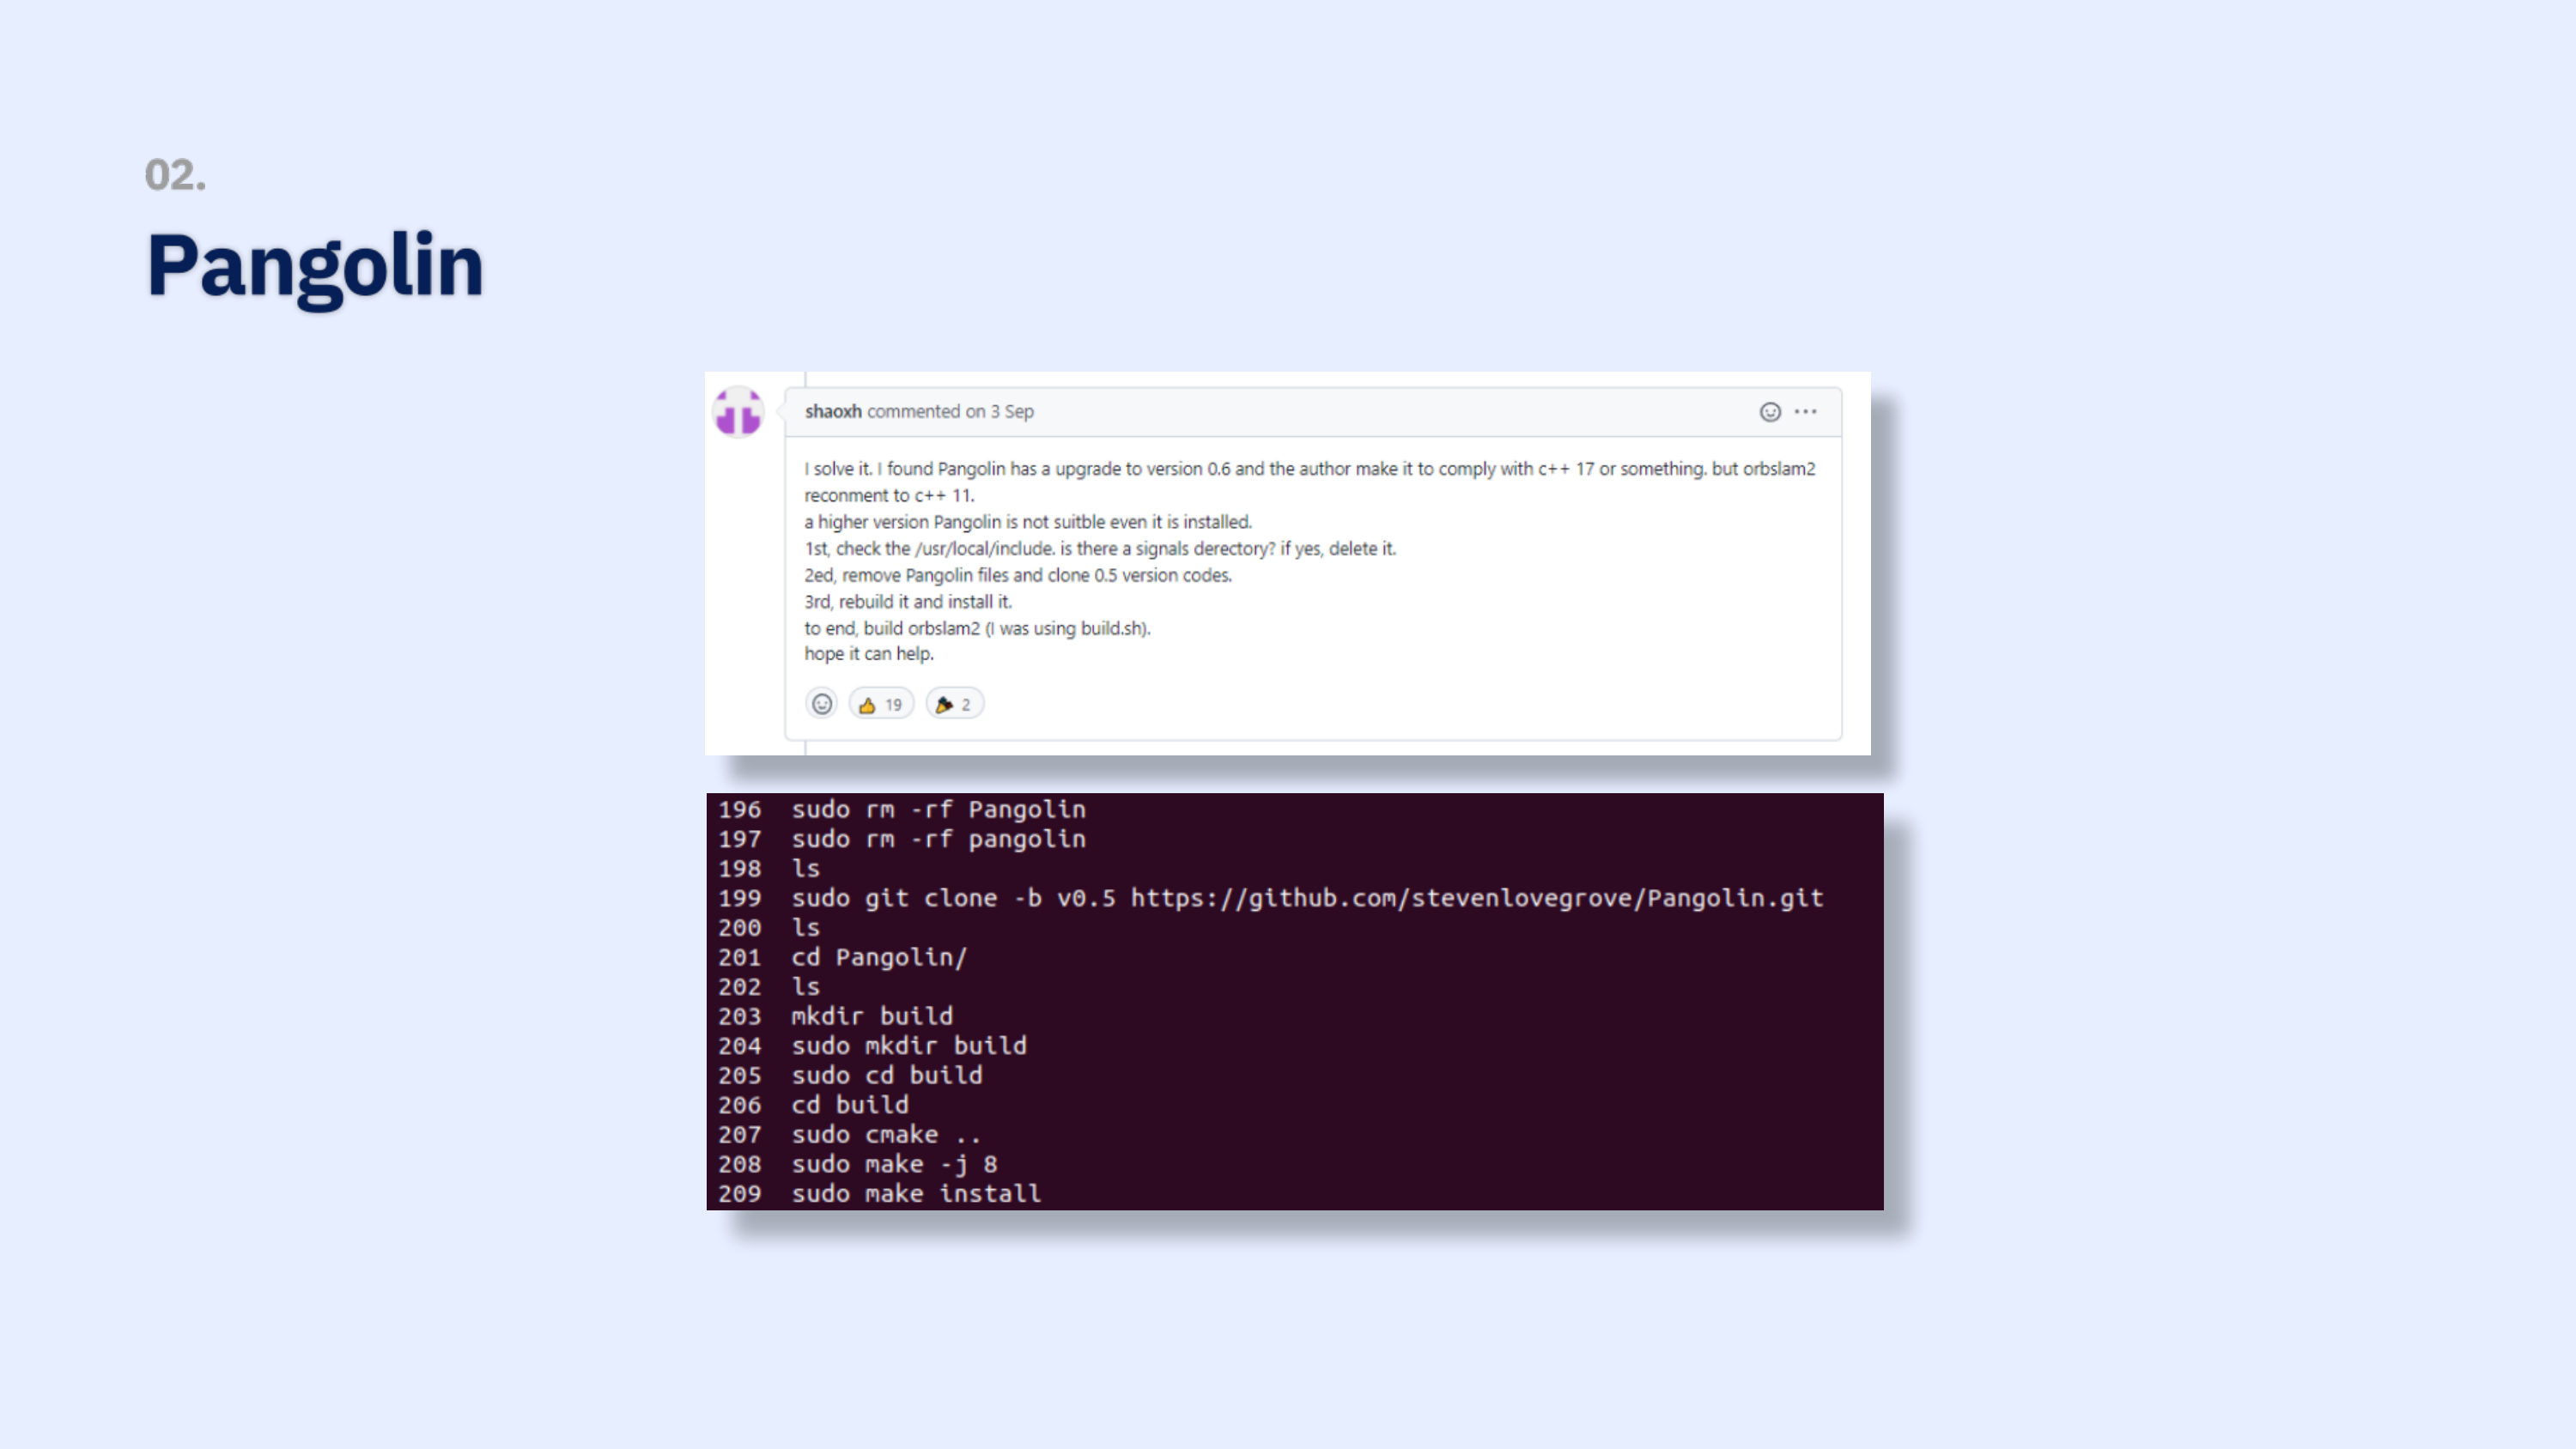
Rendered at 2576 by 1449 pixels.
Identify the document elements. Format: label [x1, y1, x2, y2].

text_box [706, 793, 1884, 1210]
picture [67, 128, 2499, 1446]
text_box [704, 372, 1871, 756]
